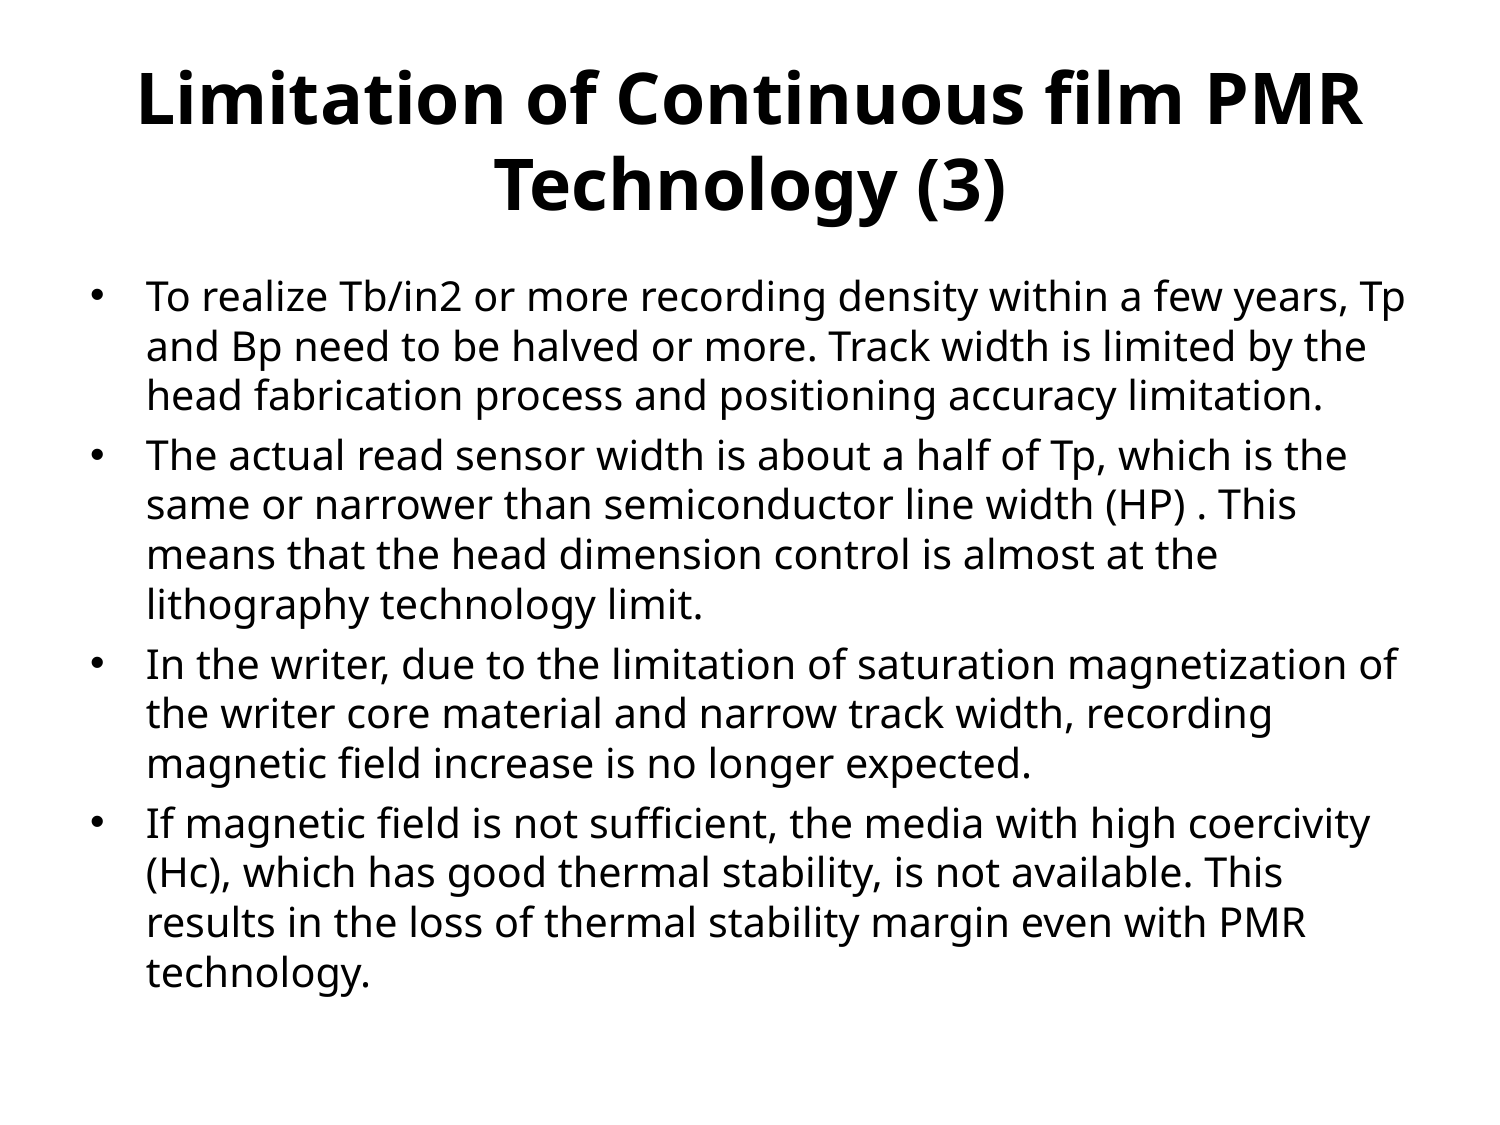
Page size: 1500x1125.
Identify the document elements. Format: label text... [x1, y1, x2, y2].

list To realize Tb/in2 or more recording density within a few years, Tp and Bp need to be halved or more. Track width is limited by the head fabrication process and positioning accuracy limitation. The actual read sensor width is about a half of Tp, which is the same or narrower than semiconductor line width (HP) . This means that the head dimension control is almost at the lithography technology limit. In the writer, due to the limitation of saturation magnetization of the writer core material and narrow track width, recording magnetic field increase is no longer expected. If magnetic field is not sufficient, the media with high coercivity (Hc), which has good thermal stability, is not available. This results in the loss of thermal stability margin even with PMR technology. [75, 262, 1426, 1006]
title Limitation of Continuous film PMR Technology (3) [75, 45, 1426, 233]
